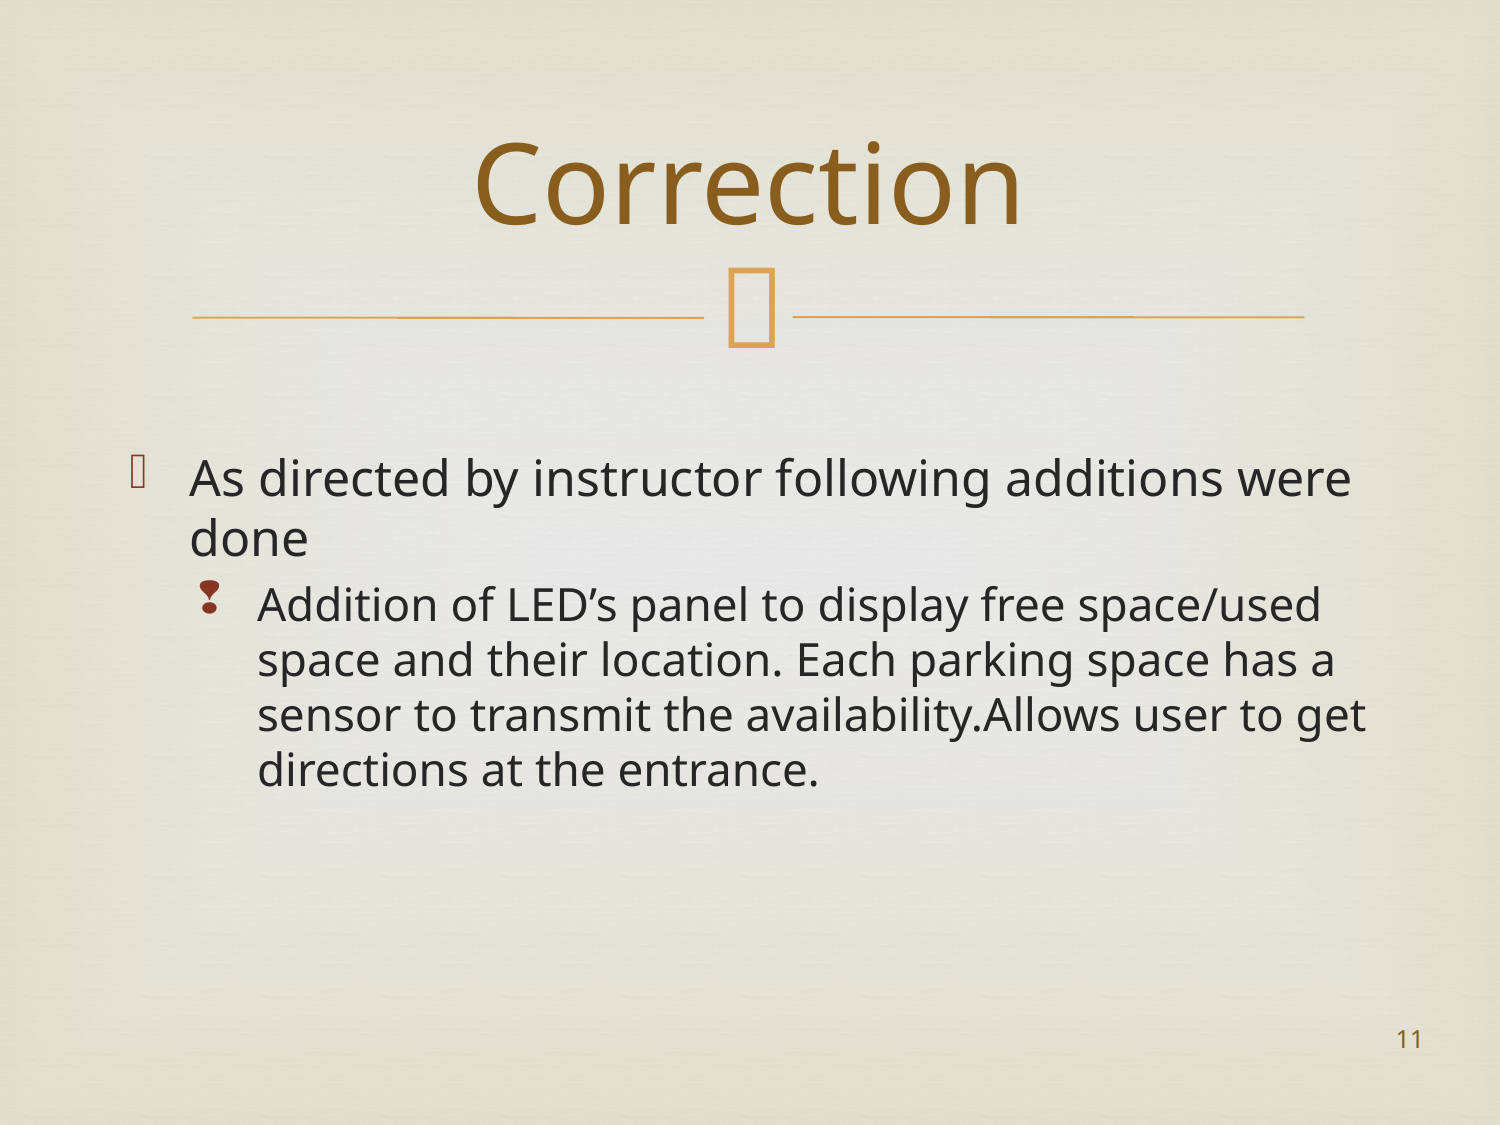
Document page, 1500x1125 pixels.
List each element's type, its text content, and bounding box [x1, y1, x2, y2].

title Correction [112, 93, 1386, 267]
slide_number 11 [1089, 1010, 1440, 1071]
list As directed by instructor following additions were done Addition of LED’s panel to display free space/used space and their location. Each parking space has a sensor to transmit the availability.Allows user to get directions at the entrance. [114, 368, 1386, 1005]
